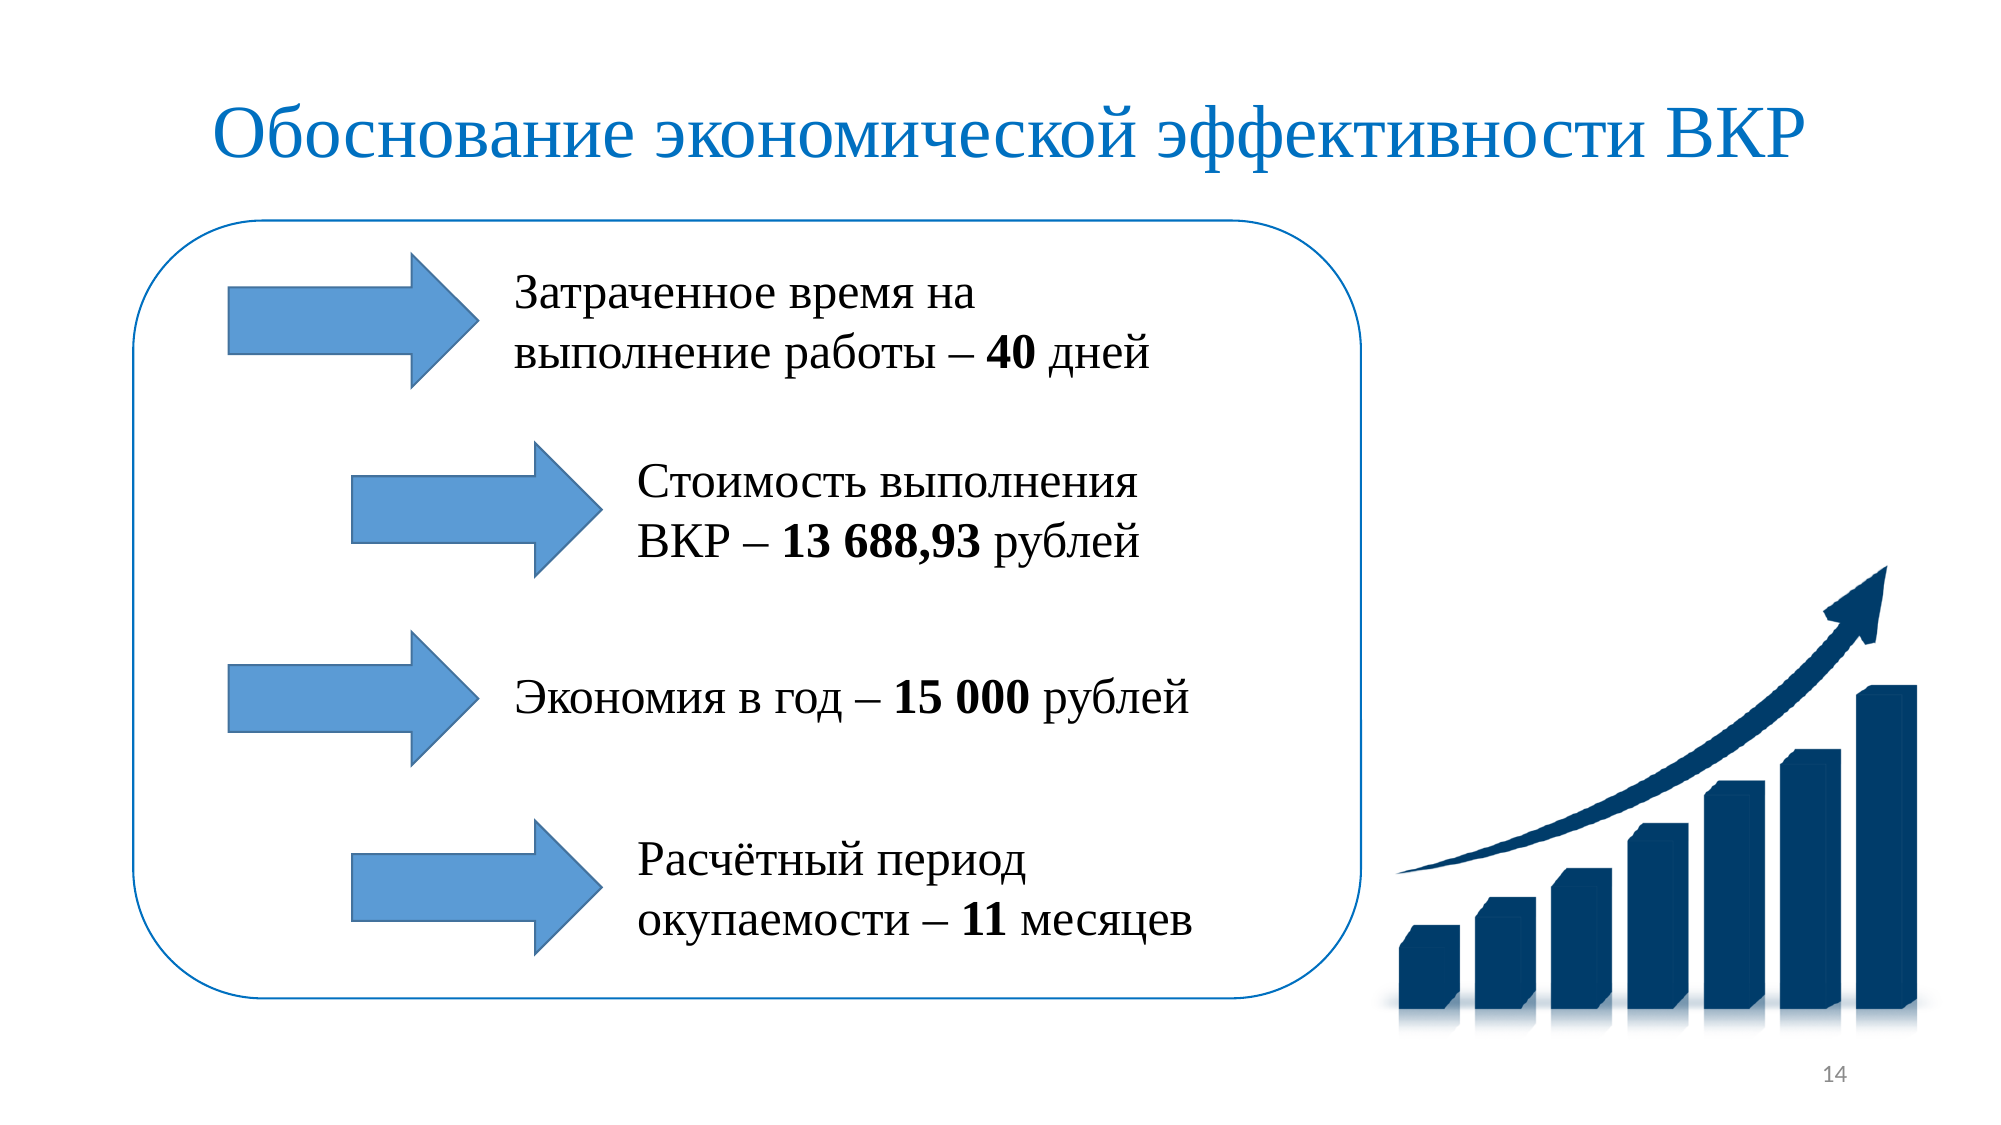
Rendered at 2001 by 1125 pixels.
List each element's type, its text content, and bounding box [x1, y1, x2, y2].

text_box Затраченное время на выполнение работы – 40 дней [499, 251, 1166, 386]
text_box [132, 219, 1362, 1000]
text_box [227, 251, 480, 390]
text_box Расчётный период окупаемости – 11 месяцев [622, 817, 1209, 953]
text_box Экономия в год – 15 000 рублей [499, 656, 1205, 731]
text_box Стоимость выполнения ВКР – 13 688,93 рублей [622, 439, 1166, 575]
slide_number 14 [1412, 1043, 1863, 1103]
text_box [351, 440, 604, 579]
title Обоснование экономической эффективности ВКР [133, 29, 1889, 237]
text_box [351, 818, 604, 957]
picture [1322, 534, 2000, 1043]
text_box [227, 629, 480, 768]
